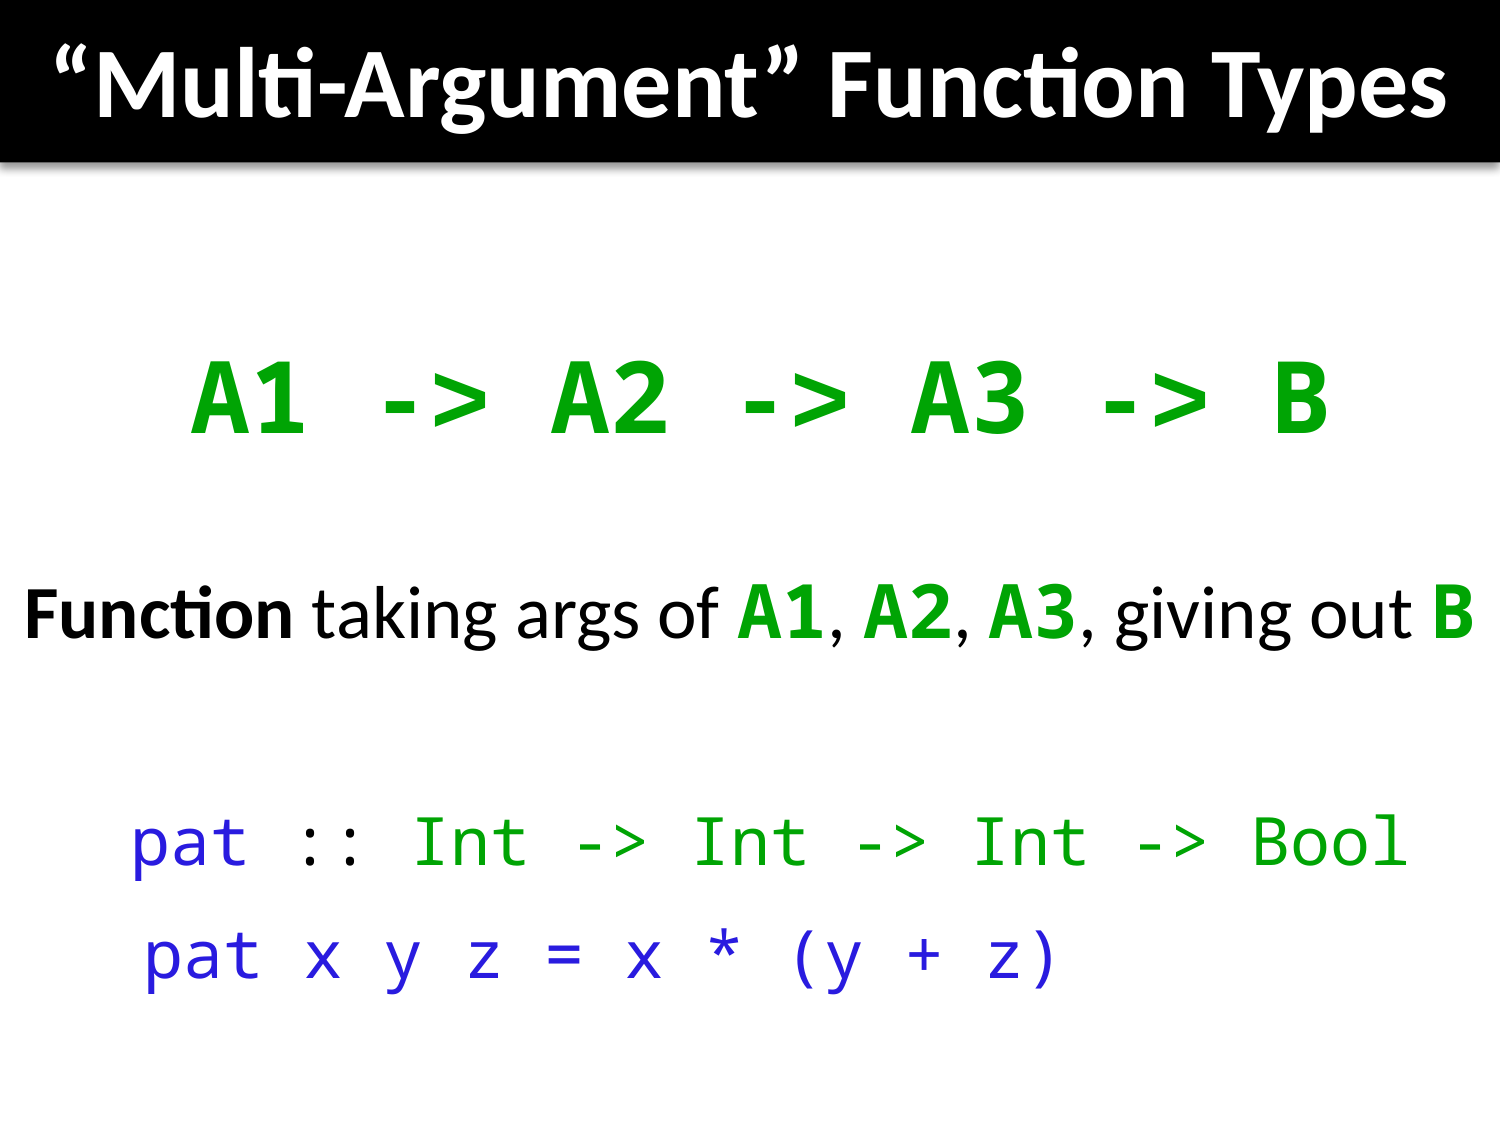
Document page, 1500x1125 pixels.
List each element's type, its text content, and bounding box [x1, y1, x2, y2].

text_box A1 -> A2 -> A3 -> B [175, 326, 1345, 461]
text_box Function taking args of A1, A2, A3, giving out B [0, 556, 1500, 662]
text_box pat :: Int -> Int -> Int -> Bool [116, 791, 1426, 887]
text_box pat x y z = x * (y + z) [129, 904, 1079, 999]
title “Multi-Argument” Function Types [0, 9, 1500, 159]
